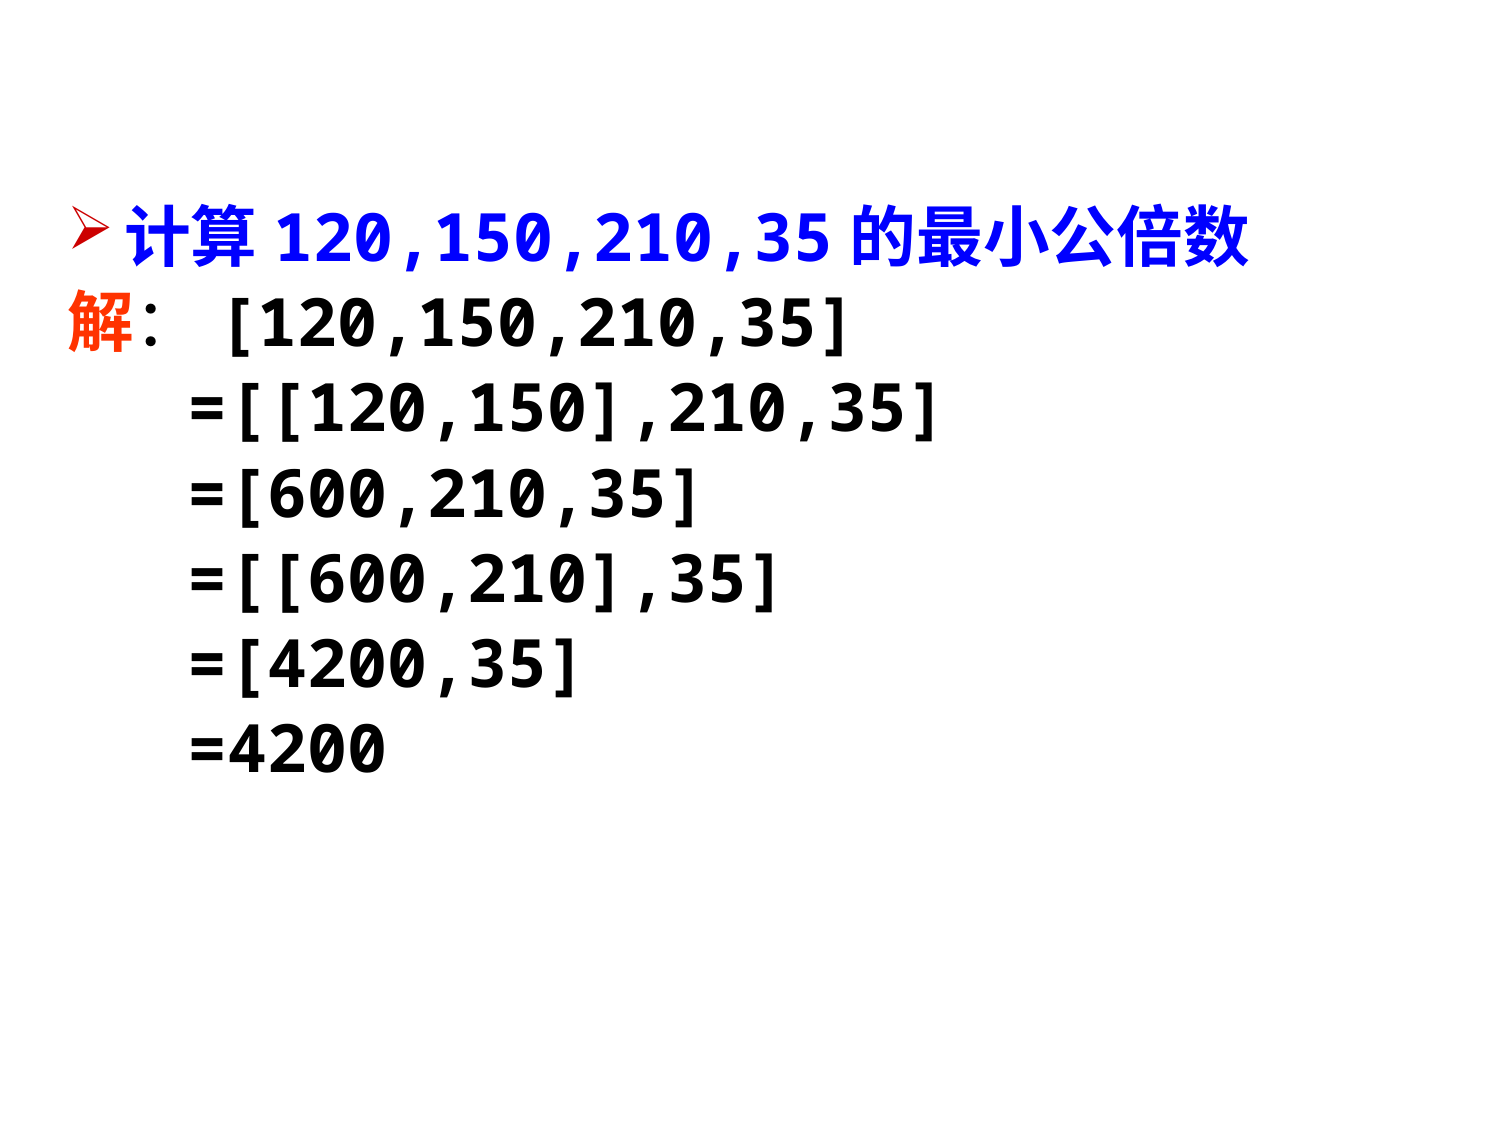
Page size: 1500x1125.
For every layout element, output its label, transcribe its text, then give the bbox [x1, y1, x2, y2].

text_box 计算120,150,210,35的最小公倍数 解：[120,150,210,35] =[[120,150],210,35] =[600,210,35] =[[600,210],35] =[4200,35] =4200 [53, 196, 1455, 834]
